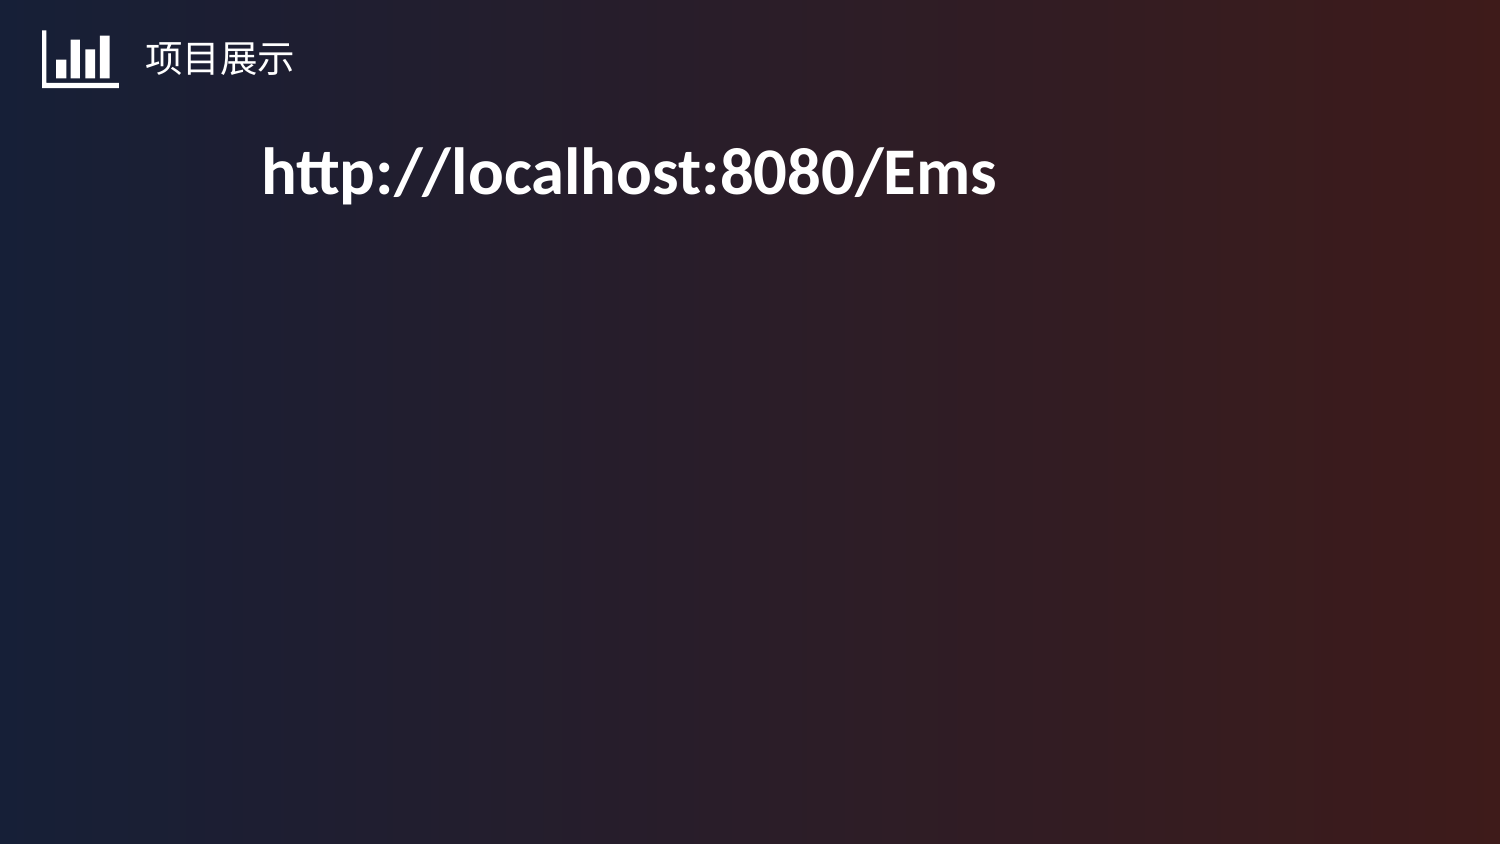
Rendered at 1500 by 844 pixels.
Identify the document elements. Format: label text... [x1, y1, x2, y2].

text_box [42, 30, 119, 89]
text_box 项目展示 [130, 27, 456, 88]
text_box http://localhost:8080/Ems [246, 120, 1177, 216]
